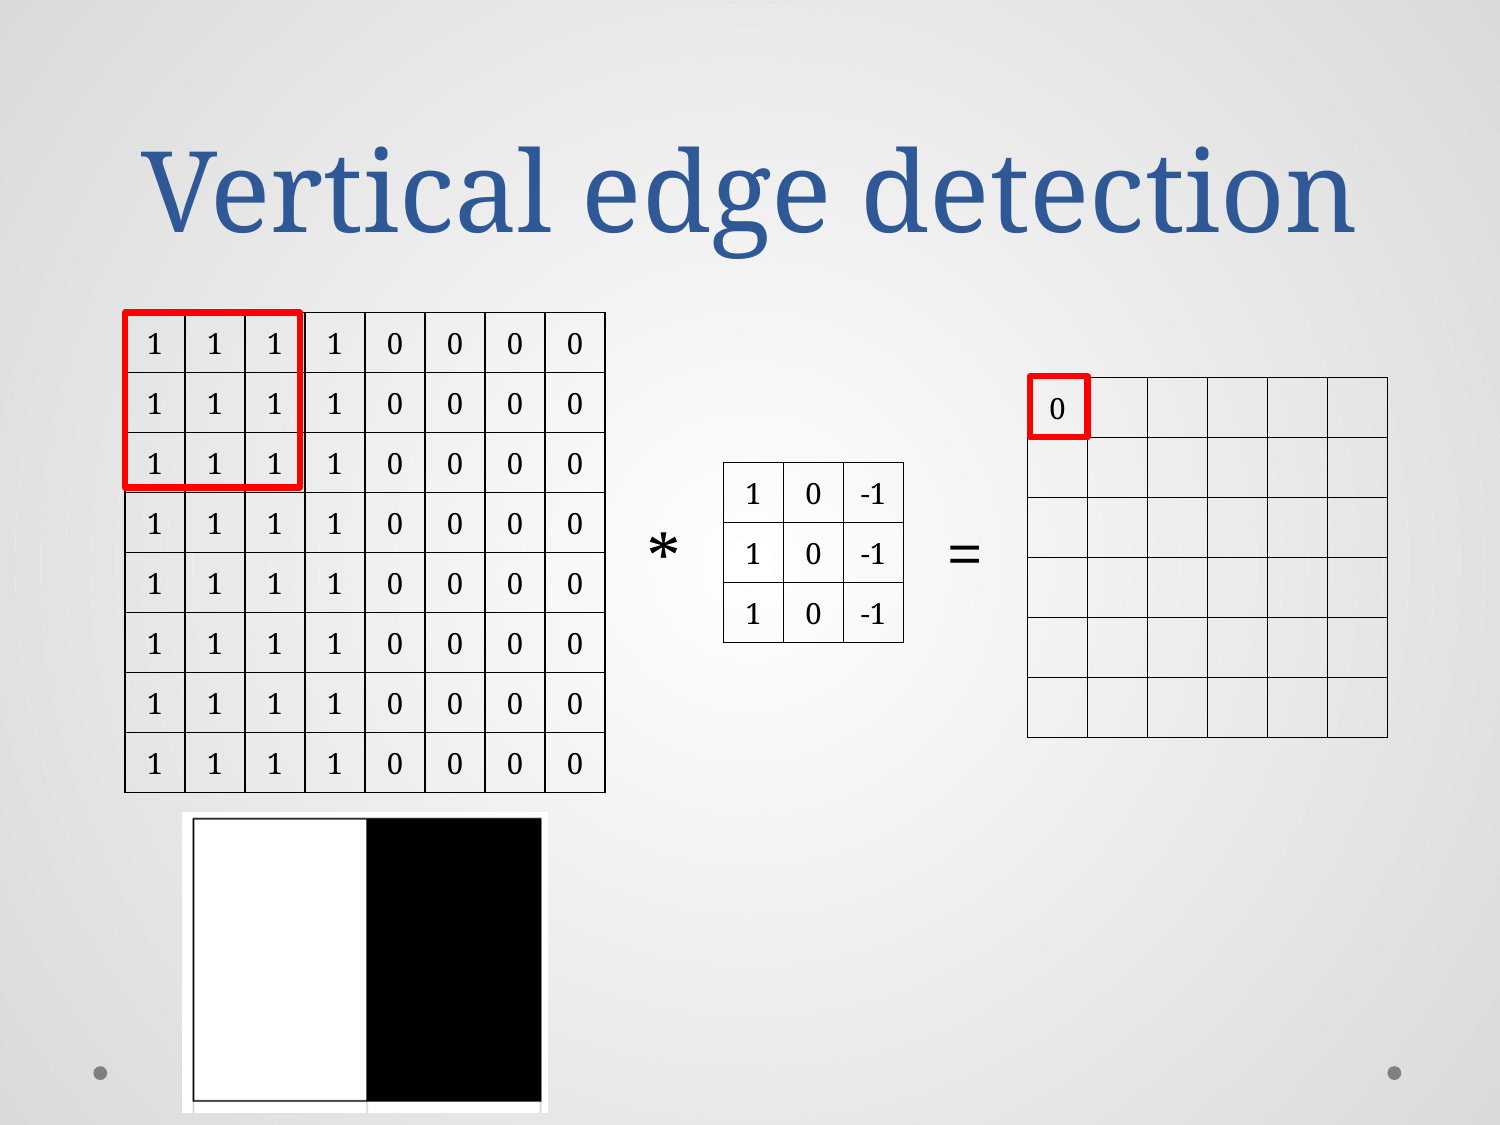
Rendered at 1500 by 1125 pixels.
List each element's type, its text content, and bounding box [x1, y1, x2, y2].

table_cell 0 [366, 733, 424, 792]
table_cell 1 [724, 583, 783, 642]
table_header 0 [486, 313, 544, 372]
table_cell 0 [426, 553, 484, 612]
picture [181, 812, 549, 1113]
table_header [1148, 378, 1207, 437]
table_cell 0 [546, 733, 604, 792]
table_cell 0 [784, 523, 843, 582]
table_header -1 [844, 463, 903, 522]
table_cell 1 [724, 523, 783, 582]
table_cell 1 [306, 673, 364, 732]
table_cell 0 [546, 553, 604, 612]
table_cell [1028, 558, 1087, 617]
table_cell 0 [366, 613, 424, 672]
table_cell [1088, 558, 1147, 617]
table_cell 1 [306, 553, 364, 612]
table_cell [1328, 618, 1387, 677]
table_cell 0 [426, 433, 484, 492]
table_cell [1328, 558, 1387, 617]
table_cell 0 [486, 493, 544, 552]
table_cell 0 [366, 373, 424, 432]
table_header [1208, 378, 1267, 437]
table_cell 1 [186, 733, 244, 792]
table_cell [1088, 618, 1147, 677]
text_box = [931, 504, 994, 600]
table_cell [1148, 678, 1207, 737]
table_header 0 [426, 313, 484, 372]
table_cell 0 [546, 433, 604, 492]
table_cell [1328, 678, 1387, 737]
table_cell [1088, 678, 1147, 737]
table_cell 0 [486, 673, 544, 732]
table_cell [1028, 618, 1087, 677]
table_cell [1148, 498, 1207, 557]
table_cell 0 [426, 733, 484, 792]
table_cell 1 [306, 433, 364, 492]
table_cell [1268, 678, 1327, 737]
title Vertical edge detection [75, 0, 1425, 263]
table_cell 1 [126, 733, 184, 792]
table_cell 0 [426, 673, 484, 732]
table_cell 0 [546, 493, 604, 552]
table_cell 0 [486, 553, 544, 612]
table_cell [1208, 678, 1267, 737]
table_cell 1 [186, 613, 244, 672]
table_cell 1 [306, 733, 364, 792]
table_cell [1028, 678, 1087, 737]
text_box * [632, 509, 696, 605]
table_cell 1 [306, 493, 364, 552]
table_header [1268, 378, 1327, 437]
table_header 0 [366, 313, 424, 372]
table_cell [1268, 618, 1327, 677]
table_cell 0 [486, 613, 544, 672]
table_header 0 [784, 463, 843, 522]
table_cell 1 [126, 613, 184, 672]
table_cell 0 [486, 433, 544, 492]
table_cell 1 [126, 493, 184, 552]
table_cell 0 [366, 433, 424, 492]
table_cell -1 [844, 583, 903, 642]
table_header 0 [546, 313, 604, 372]
table_cell [1088, 498, 1147, 557]
table_cell [1208, 438, 1267, 497]
table_cell [1208, 498, 1267, 557]
table_cell 0 [426, 613, 484, 672]
table_cell [1148, 558, 1207, 617]
table_cell 0 [486, 733, 544, 792]
table_cell [1028, 440, 1087, 497]
table_cell 1 [246, 613, 304, 672]
table_cell 1 [246, 553, 304, 612]
table_cell [1088, 438, 1147, 497]
table_cell [1268, 498, 1327, 557]
table_cell 1 [186, 553, 244, 612]
table_cell 1 [306, 373, 364, 432]
table_cell [1148, 618, 1207, 677]
table_cell 1 [126, 553, 184, 612]
table_cell 0 [366, 493, 424, 552]
table_cell 1 [246, 673, 304, 732]
table_cell 0 [784, 583, 843, 642]
table_cell 0 [426, 493, 484, 552]
table_cell [1268, 558, 1327, 617]
table_cell [1208, 618, 1267, 677]
table_cell 0 [486, 373, 544, 432]
table_cell -1 [844, 523, 903, 582]
table_cell 0 [366, 553, 424, 612]
table_cell [1328, 498, 1387, 557]
table_cell 1 [186, 673, 244, 732]
table_cell 0 [546, 613, 604, 672]
table_cell 1 [186, 493, 244, 552]
table_header 1 [306, 313, 364, 372]
text_box [1028, 374, 1090, 440]
table_cell 1 [126, 673, 184, 732]
table_cell 1 [246, 493, 304, 552]
table_cell 0 [366, 673, 424, 732]
table_cell [1208, 558, 1267, 617]
table_cell 1 [306, 613, 364, 672]
table_cell [1028, 498, 1087, 557]
table_cell 0 [546, 673, 604, 732]
table_cell [1148, 438, 1207, 497]
table_cell [1268, 438, 1327, 497]
table_cell 1 [246, 733, 304, 792]
table_header [1090, 378, 1147, 437]
table_cell 0 [426, 373, 484, 432]
table_header 1 [724, 463, 783, 522]
text_box [123, 310, 302, 490]
table_header [1328, 378, 1387, 437]
table_cell 0 [546, 373, 604, 432]
table_cell [1328, 438, 1387, 497]
